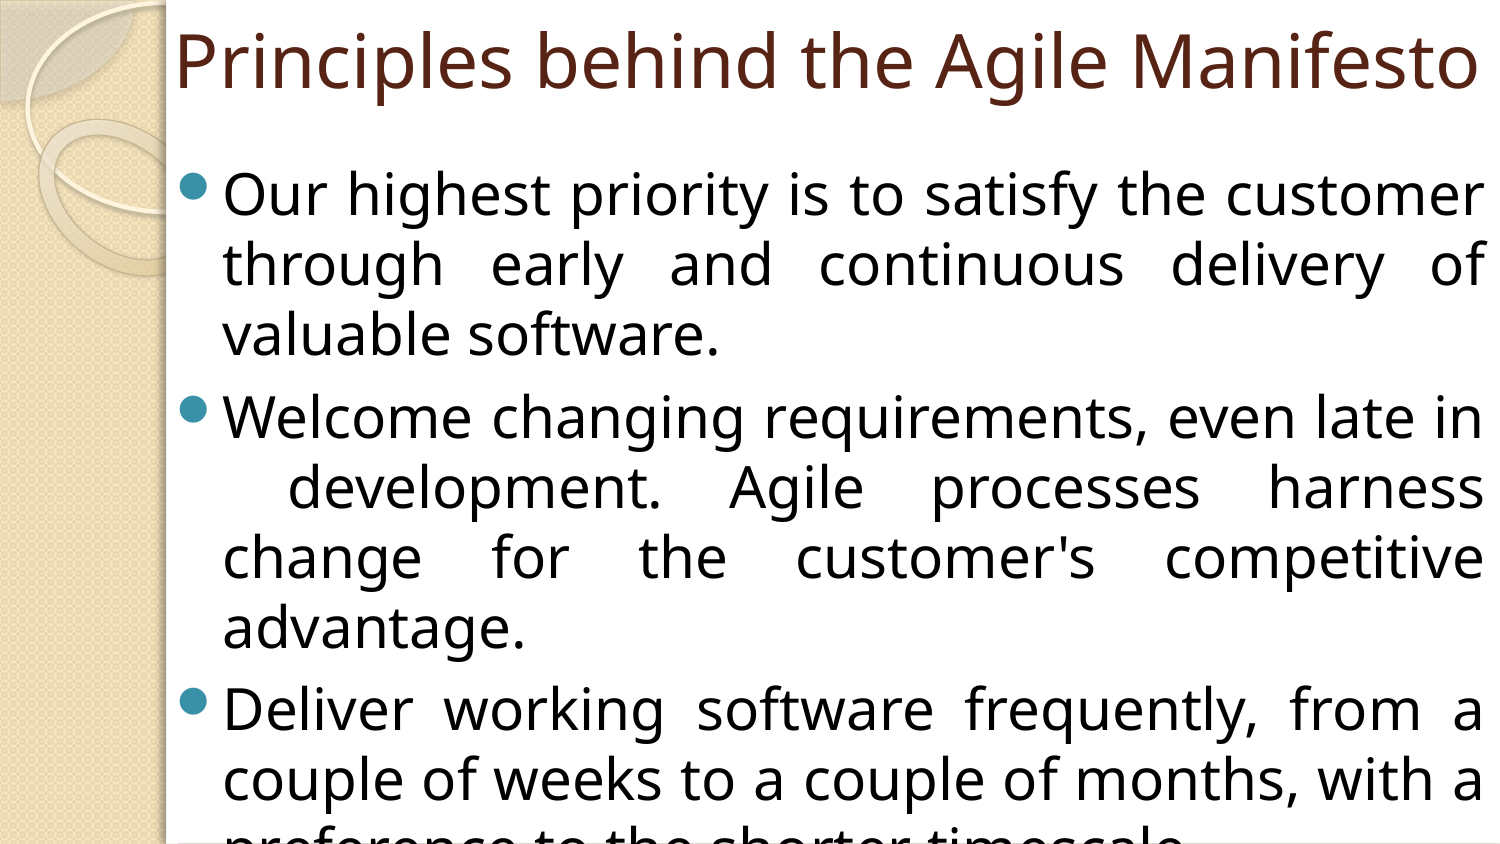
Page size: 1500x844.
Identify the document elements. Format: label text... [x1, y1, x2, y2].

title Principles behind the Agile Manifesto [152, 33, 1500, 150]
list Our highest priority is to satisfy the customer through early and continuous delivery of valuable software. Welcome changing requirements, even late in development. Agile processes harness change for the customer's competitive advantage. Deliver working software frequently, from a couple of weeks to a couple of months, with a preference to the shorter timescale. [147, 150, 1500, 844]
